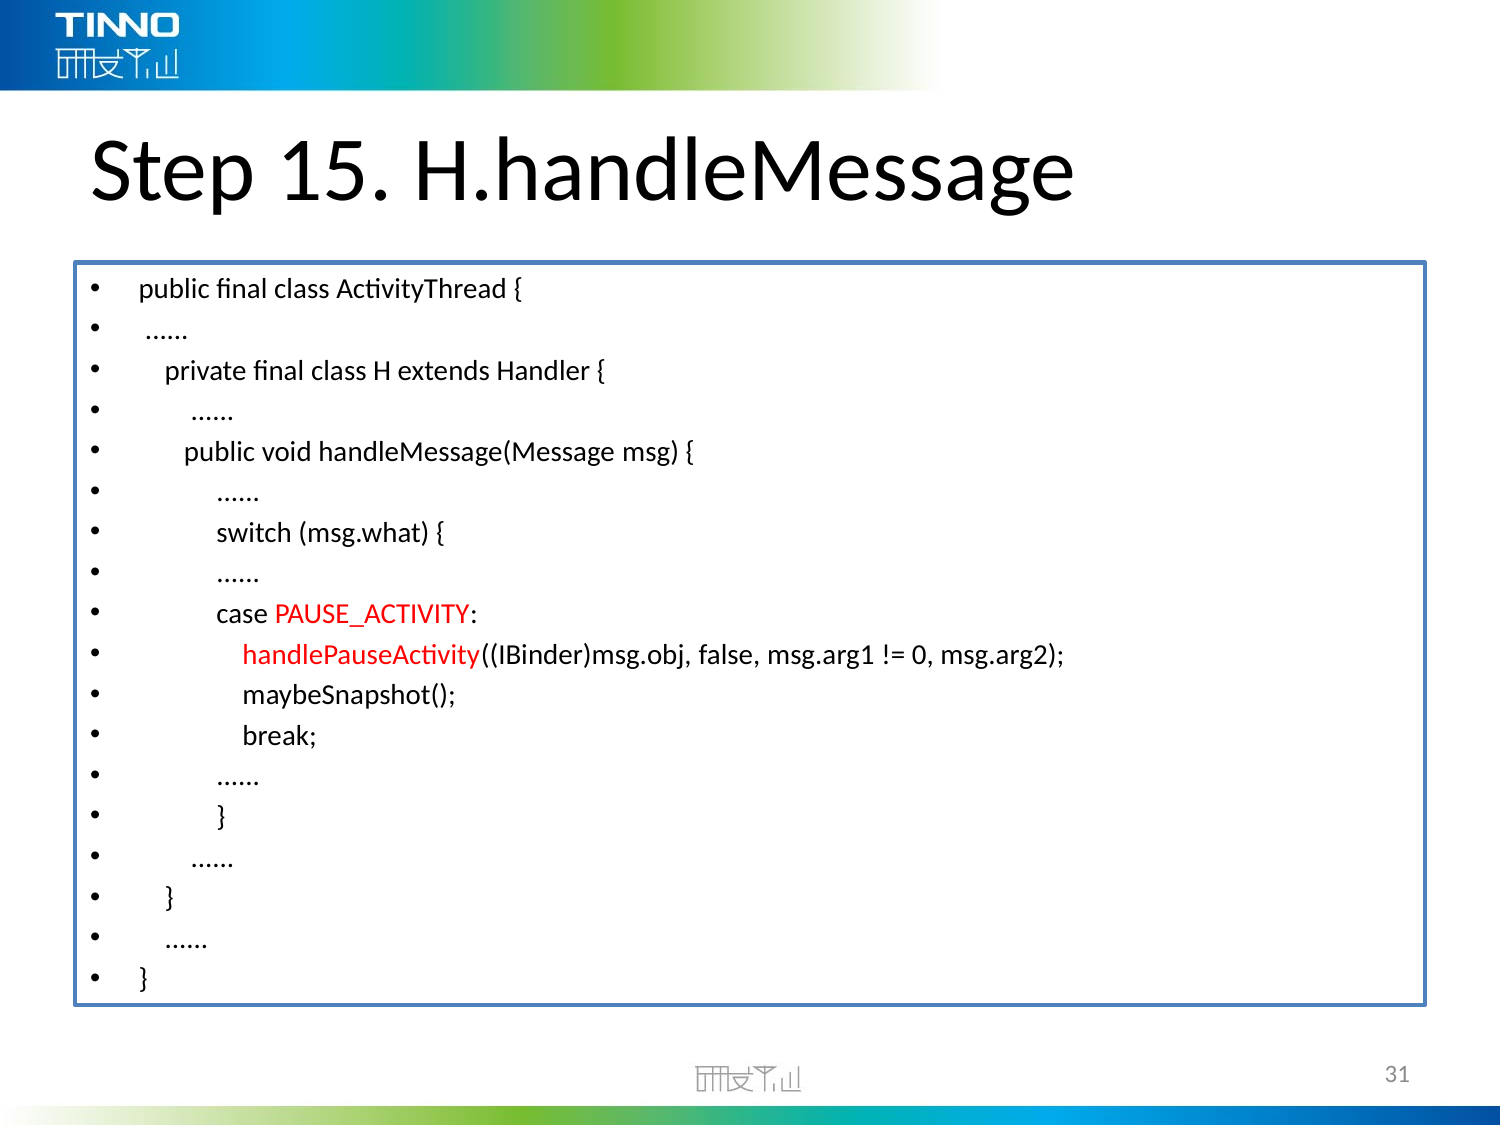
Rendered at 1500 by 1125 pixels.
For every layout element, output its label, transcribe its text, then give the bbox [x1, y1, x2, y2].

picture [0, 0, 1500, 1125]
footer [512, 1042, 988, 1103]
list public final class ActivityThread { ...... private final class H extends Handler { ...... public void handleMessage(Message msg) { ...... switch (msg.what) { ...... case PAUSE_ACTIVITY: handlePauseActivity((IBinder)msg.obj, false, msg.arg1 != 0, msg.arg2); maybeSnapshot(); break; ...... } ...... } ...... } [73, 260, 1427, 1007]
slide_number 31 [1074, 1042, 1425, 1103]
title Step 15. H.handleMessage [75, 82, 1425, 247]
